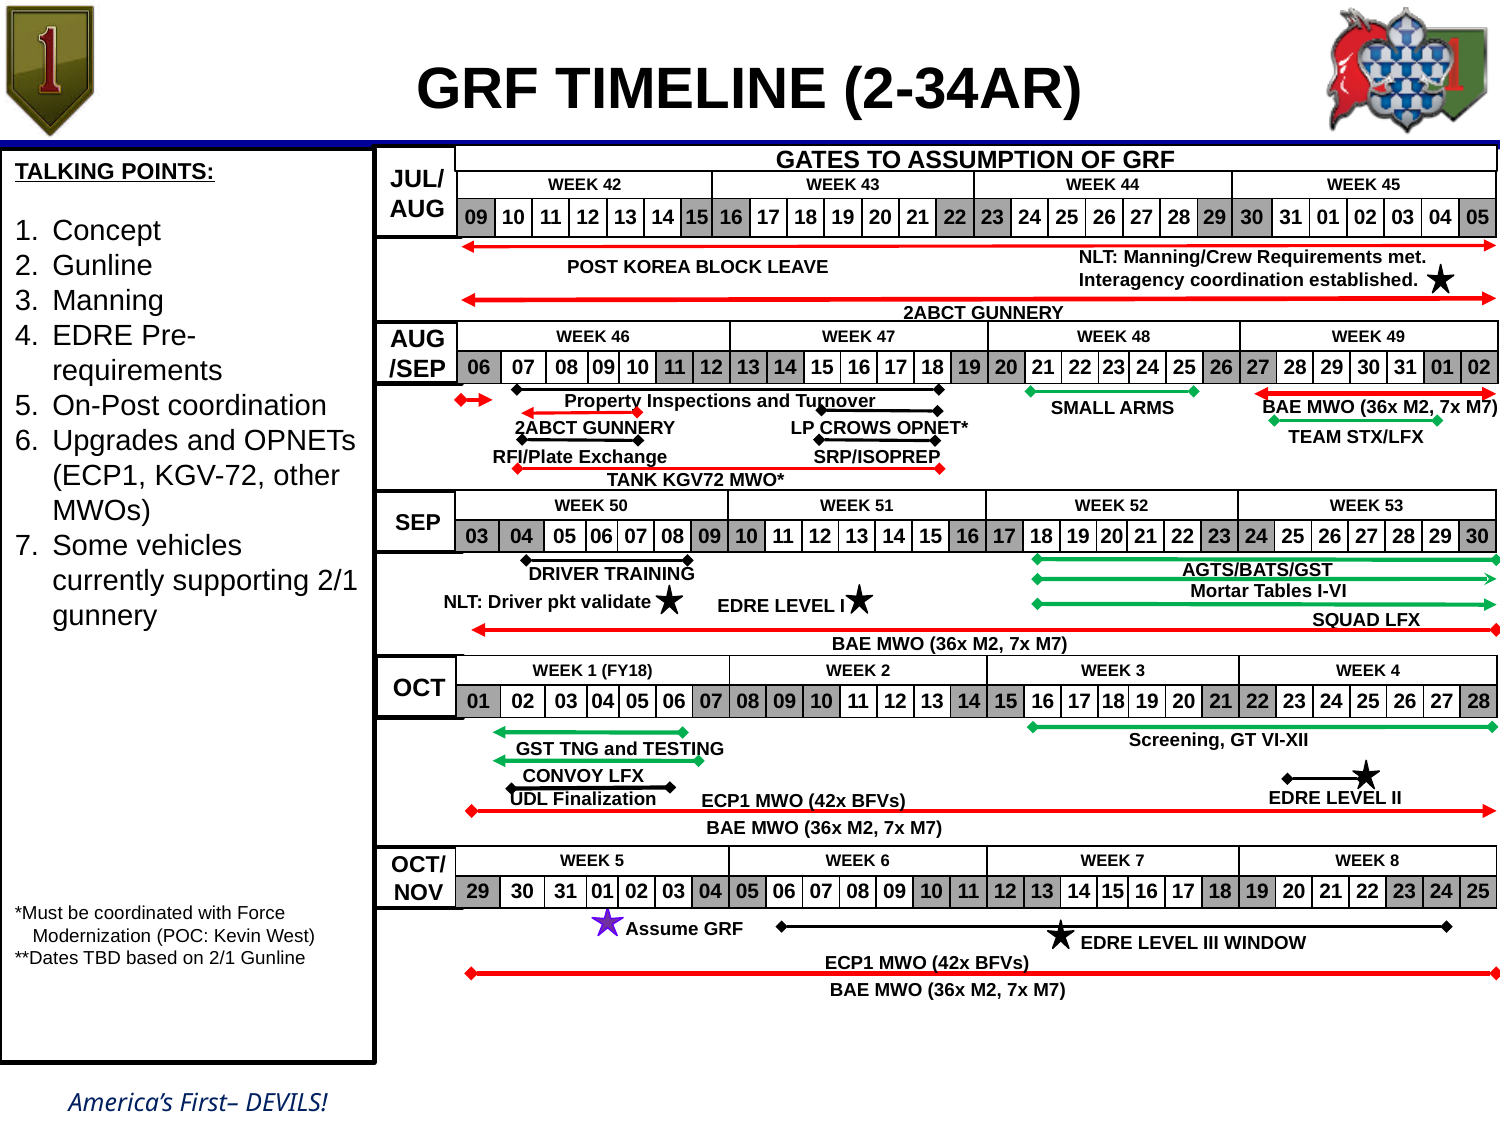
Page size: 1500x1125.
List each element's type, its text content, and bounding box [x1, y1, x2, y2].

text_box BAE MWO (36x M2, 7x M7) [767, 982, 1128, 1000]
table_header WEEK 46 [458, 322, 729, 350]
table_cell 07 [502, 352, 545, 383]
table_cell 20 [1276, 877, 1311, 907]
text_box TEAM STX/LFX [1274, 425, 1438, 448]
table_cell 10 [496, 199, 531, 236]
text_box SQUAD LFX [1285, 607, 1448, 628]
table_cell 19 [1061, 521, 1096, 551]
picture [0, 0, 102, 28]
text_box BAE MWO (36x M2, 7x M7) [769, 639, 1130, 655]
table_cell 11 [766, 521, 801, 551]
table_cell 04 [588, 686, 618, 717]
table_cell 10 [620, 352, 655, 383]
text_box POST KOREA BLOCK LEAVE [552, 256, 939, 285]
text_box EDRE LEVEL III WINDOW [1068, 935, 1334, 961]
table_cell 29 [1198, 199, 1231, 236]
table_header WEEK 2 [730, 656, 986, 684]
table_cell 10 [729, 521, 764, 551]
table_cell 20 [989, 352, 1024, 383]
table_cell 05 [620, 686, 655, 717]
table_cell 13 [608, 199, 643, 236]
table_cell 15 [682, 199, 711, 236]
text_box Assume GRF [536, 916, 833, 940]
text_box GST TNG and TESTING [437, 736, 803, 759]
table_cell 12 [694, 352, 729, 383]
table_cell 08 [840, 877, 875, 907]
table_cell 01 [1425, 352, 1460, 383]
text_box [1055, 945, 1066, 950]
table_header WEEK 1 (FY18) [457, 656, 729, 684]
table_cell 13 [1025, 877, 1060, 907]
table_cell 21 [1128, 521, 1163, 551]
table_cell 25 [1167, 352, 1202, 383]
text_box [1425, 262, 1456, 295]
table_cell 02 [619, 877, 654, 907]
table_cell 24 [1130, 352, 1165, 383]
table_cell 01 [587, 877, 617, 907]
table_cell 16 [1025, 686, 1060, 717]
table_cell 17 [1166, 877, 1201, 907]
table_header WEEK 4 [1240, 656, 1496, 684]
text_box RFI/Plate Exchange [490, 444, 670, 468]
table_cell 23 [975, 199, 1010, 236]
table_cell 09 [767, 686, 802, 717]
table_cell 18 [788, 199, 823, 236]
table_cell 28 [1277, 352, 1312, 383]
table_cell 09 [877, 877, 912, 907]
table_cell 24 [1012, 199, 1047, 236]
text_box [492, 726, 689, 736]
text_box [1049, 935, 1072, 950]
text_box UDL Finalization [395, 786, 772, 810]
text_box BAE MWO (36x M2, 7x M7) [1200, 394, 1500, 418]
table_header WEEK 51 [729, 491, 985, 519]
table_cell 05 [1460, 199, 1495, 236]
table_cell 27 [1241, 352, 1276, 383]
text_box TANK KGV72 MWO* [605, 478, 786, 491]
table_header WEEK 50 [456, 491, 727, 519]
table_cell 21 [900, 199, 935, 236]
table_cell 07 [618, 521, 653, 551]
table_cell 24 [1424, 877, 1459, 907]
table_cell 21 [1313, 877, 1348, 907]
table_cell 16 [841, 352, 876, 383]
table_cell 03 [456, 521, 498, 551]
text_box SMALL ARMS [1031, 397, 1194, 419]
title GRF Timeline (2-34AR) [0, 28, 1500, 142]
text_box GATES TO ASSUMPTION OF GRF [453, 143, 1499, 173]
table_cell 05 [545, 521, 585, 551]
text_box [658, 583, 685, 616]
table_cell 04 [1422, 199, 1458, 236]
text_box [844, 582, 875, 615]
table_cell 23 [1099, 352, 1128, 383]
table_cell 21 [1203, 686, 1238, 717]
text_box ECP1 MWO (42x BFVs) [623, 789, 984, 810]
table_cell 08 [730, 686, 765, 717]
table_cell 04 [693, 877, 728, 907]
table_cell 05 [730, 877, 765, 907]
table_cell 14 [768, 352, 803, 383]
table_cell 30 [1233, 199, 1271, 236]
table_cell 12 [878, 686, 913, 717]
table_cell 28 [1161, 199, 1197, 236]
table_cell 29 [1423, 521, 1458, 551]
text_box EDRE LEVEL I [699, 593, 863, 617]
table_cell 26 [1312, 521, 1347, 551]
text_box [603, 909, 613, 916]
table_cell 22 [937, 199, 973, 236]
table_cell 22 [1165, 521, 1200, 551]
table_cell 08 [655, 521, 690, 551]
text_box OCT/NOV [375, 845, 464, 910]
text_box [1057, 918, 1064, 925]
table_cell 06 [767, 877, 802, 907]
table_cell 10 [804, 686, 839, 717]
text_box EDRE LEVEL II [1232, 778, 1438, 809]
table_cell 02 [1462, 352, 1497, 383]
text_box Mortar Tables I-VI [1092, 578, 1445, 601]
table_header WEEK 3 [988, 656, 1238, 684]
table_header WEEK 8 [1240, 847, 1496, 875]
table_cell 23 [1202, 521, 1237, 551]
table_cell 24 [1314, 686, 1349, 717]
table_cell 09 [692, 521, 727, 551]
text_box LP CROWS OPNET* [789, 415, 970, 438]
table_cell 07 [693, 686, 729, 717]
table_cell 06 [458, 352, 500, 383]
text_box Property Inspections and Turnover [539, 398, 900, 408]
text_box [1484, 572, 1497, 586]
text_box [1339, 553, 1500, 567]
table_cell 09 [589, 352, 618, 383]
text_box 2ABCT GUNNERY [499, 408, 819, 446]
table_cell 27 [1349, 521, 1384, 551]
table_cell 27 [1424, 686, 1459, 717]
table_cell 12 [803, 521, 838, 551]
table_cell 03 [656, 877, 691, 907]
table_cell 20 [1097, 521, 1126, 551]
table_cell 25 [1049, 199, 1085, 236]
table_cell 25 [1461, 877, 1496, 907]
table_cell 06 [657, 686, 692, 717]
table_cell 09 [458, 199, 494, 236]
table_cell 14 [951, 686, 986, 717]
table_cell 11 [841, 686, 876, 717]
table_cell 10 [914, 877, 949, 907]
table_cell 16 [950, 521, 985, 551]
table_cell 28 [1386, 521, 1421, 551]
table_cell 26 [1086, 199, 1122, 236]
table_cell 04 [500, 521, 543, 551]
table_cell 13 [915, 686, 950, 717]
table_cell 27 [1124, 199, 1159, 236]
table_cell 11 [951, 877, 986, 907]
table_cell 17 [987, 521, 1022, 551]
table_cell 30 [501, 877, 544, 907]
text_box NLT: Manning/Crew Requirements met. Interagency coordination established. [1064, 237, 1451, 243]
text_box ECP1 MWO (42x BFVs) [746, 950, 1108, 972]
table_cell 18 [915, 352, 950, 383]
text_box AGTS/BATS/GST [1176, 557, 1339, 581]
table_cell 29 [456, 877, 499, 907]
table_cell 16 [713, 199, 749, 236]
table_cell 20 [1166, 686, 1201, 717]
table_cell 26 [1387, 686, 1423, 717]
text_box SRP/ISOPREP [787, 444, 967, 468]
table_cell 21 [1026, 352, 1061, 383]
table_cell 22 [1062, 352, 1098, 383]
table_cell 15 [805, 352, 840, 383]
table_cell 02 [1348, 199, 1383, 236]
text_box AUG/SEP [375, 320, 464, 386]
table_cell 18 [1203, 877, 1238, 907]
text_box [492, 754, 705, 768]
table_header WEEK 43 [713, 172, 973, 198]
table_header WEEK 7 [988, 847, 1238, 875]
table_cell 26 [1204, 352, 1239, 383]
table_cell 13 [731, 352, 766, 383]
table_cell 30 [1460, 521, 1495, 551]
table_header WEEK 52 [987, 491, 1237, 519]
text_box [1031, 597, 1497, 611]
table_cell 01 [457, 686, 500, 717]
table_cell 22 [1350, 877, 1385, 907]
table_cell 08 [547, 352, 587, 383]
text_box [1351, 758, 1382, 778]
table_cell 18 [1099, 686, 1128, 717]
table_cell 03 [1385, 199, 1421, 236]
table_header WEEK 48 [989, 331, 1239, 350]
text_box OCT [375, 654, 465, 720]
table_cell 20 [863, 199, 898, 236]
table_cell 23 [1277, 686, 1312, 717]
table_cell 17 [1062, 686, 1097, 717]
table_cell 31 [1273, 199, 1309, 236]
table_header WEEK 5 [456, 847, 728, 875]
table_cell 06 [587, 521, 617, 551]
table_cell 15 [913, 521, 948, 551]
table_cell 24 [1239, 521, 1274, 551]
table_cell 31 [1388, 352, 1423, 383]
table_header WEEK 47 [731, 322, 987, 350]
table_cell 31 [545, 877, 586, 907]
text_box Screening, GT VI-XII [1075, 727, 1363, 750]
table_cell 13 [839, 521, 874, 551]
picture [1303, 0, 1500, 28]
text_box CONVOY LFX [501, 763, 665, 787]
table_cell 11 [533, 199, 568, 236]
text_box JUL/AUG [371, 144, 463, 239]
table_cell 29 [1314, 352, 1349, 383]
table_cell 14 [876, 521, 911, 551]
table_cell 30 [1351, 352, 1386, 383]
table_header WEEK 49 [1241, 322, 1497, 350]
table_cell 14 [645, 199, 680, 236]
table_header WEEK 53 [1239, 491, 1495, 519]
table_cell 17 [751, 199, 786, 236]
table_cell 15 [1098, 877, 1127, 907]
table_cell 16 [1129, 877, 1164, 907]
table_header WEEK 42 [458, 172, 711, 198]
text_box BAE MWO (36x M2, 7x M7) [644, 820, 1005, 839]
table_cell 19 [825, 199, 861, 236]
text_box 2ABCT GUNNERY [888, 310, 1275, 331]
table_cell 15 [988, 686, 1023, 717]
table_cell 17 [878, 352, 913, 383]
text_box TALKING POINTS: Concept Gunline Manning EDRE Pre-requirements On-Post coordination Upgrades and OPNETs (ECP1, KGV-72, other MWOs) Some vehicles currently supporting 2/1 gunnery *Must be coordinated with Force Modernization (POC: Kevin West) **Dates TBD based on 2/1 Gunline [0, 149, 375, 1063]
text_box SEP [375, 489, 464, 554]
table_cell 19 [1240, 877, 1275, 907]
table_cell 03 [546, 686, 586, 717]
text_box [665, 781, 675, 786]
table_cell 23 [1387, 877, 1422, 907]
table_cell 12 [570, 199, 606, 236]
table_cell 22 [1240, 686, 1275, 717]
text_box NLT: Driver pkt validate [437, 589, 658, 612]
table_cell 28 [1461, 686, 1496, 717]
table_cell 14 [1061, 877, 1096, 907]
table_cell 11 [657, 352, 692, 383]
table_header WEEK 6 [730, 847, 986, 875]
text_box NLT: Manning/Crew Requirements met. Interagency coordination established. [1064, 256, 1451, 296]
table_cell 12 [988, 877, 1023, 907]
table_cell 25 [1351, 686, 1386, 717]
table_cell 01 [1310, 199, 1346, 236]
table_cell 25 [1275, 521, 1311, 551]
text_box [1026, 720, 1499, 734]
table_cell 02 [501, 686, 544, 717]
text_box [1031, 552, 1176, 566]
table_cell 19 [1129, 686, 1165, 717]
table_cell 19 [952, 352, 987, 383]
text_box DRIVER TRAINING [501, 561, 722, 585]
table_cell 07 [803, 877, 839, 907]
table_header WEEK 45 [1233, 172, 1495, 198]
table_cell 18 [1024, 521, 1059, 551]
table_header WEEK 44 [975, 172, 1231, 198]
text_box [1031, 572, 1092, 586]
